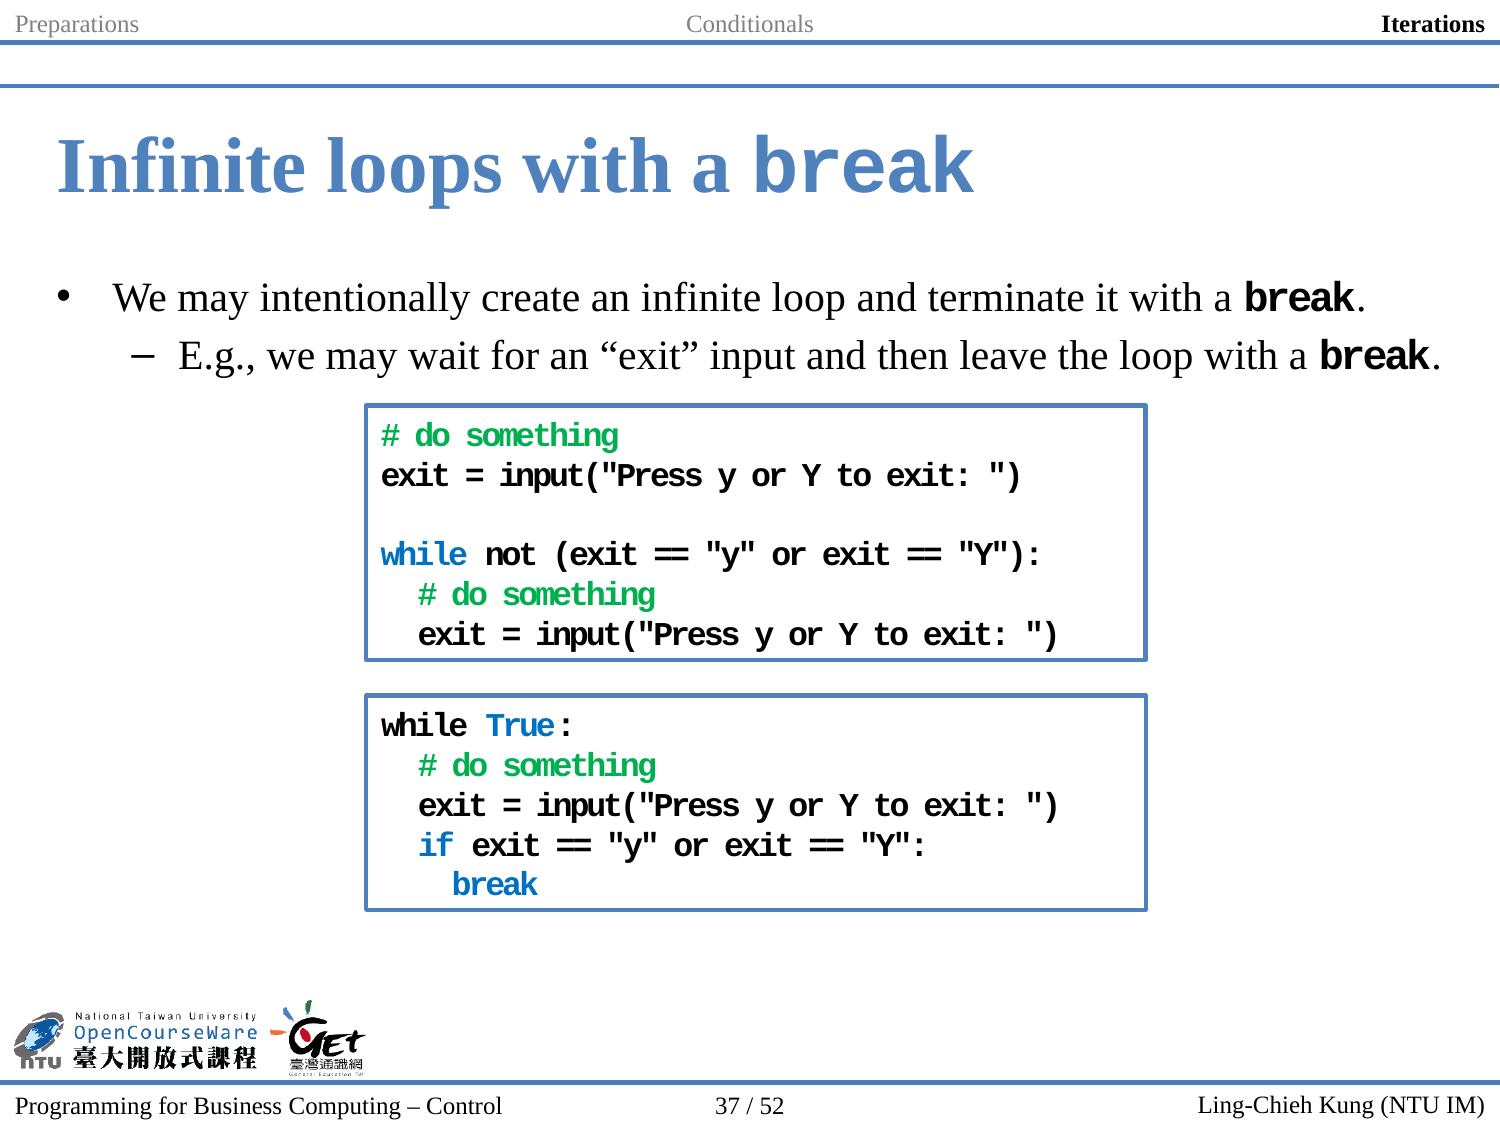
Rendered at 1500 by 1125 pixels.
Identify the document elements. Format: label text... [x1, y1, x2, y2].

text_box [501, 42, 998, 86]
title Infinite loops with a break [41, 90, 1471, 233]
list We may intentionally create an infinite loop and terminate it with a break. E.g., we may wait for an “exit” input and then leave the loop with a break. [41, 262, 1471, 1071]
text_box Conditionals [501, 0, 998, 42]
text_box [0, 42, 501, 86]
text_box Iterations [998, 0, 1500, 42]
text_box Preparations [0, 0, 501, 42]
text_box # do something exit = input("Press y or Y to exit: ") while not (exit == "y" or exit == "Y"): # do something exit = input("Press y or Y to exit: ") [364, 403, 1148, 662]
text_box [998, 42, 1500, 86]
picture [0, 999, 372, 1083]
text_box while True: # do something exit = input("Press y or Y to exit: ") if exit == "y" or exit == "Y": break [364, 693, 1148, 912]
